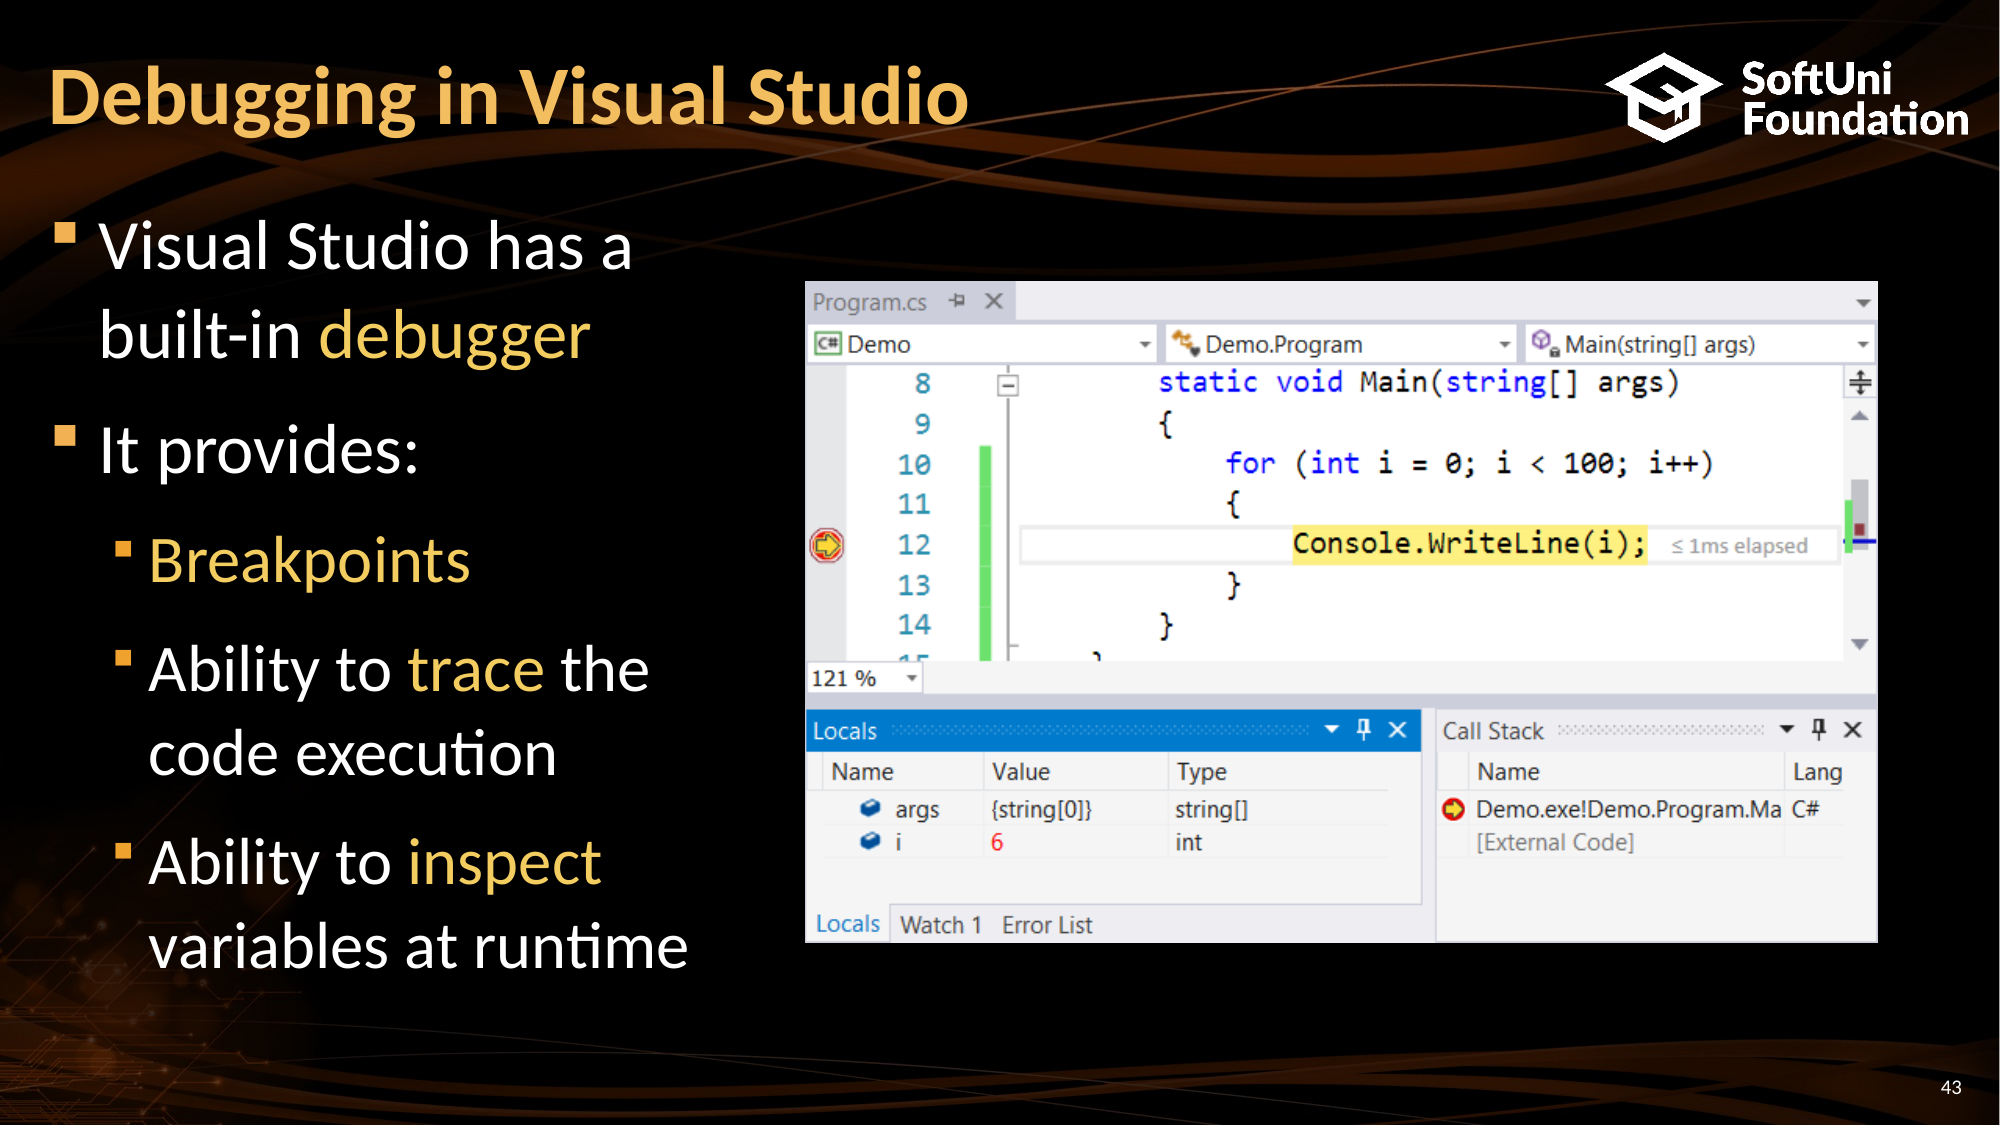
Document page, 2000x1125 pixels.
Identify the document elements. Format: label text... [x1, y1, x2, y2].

picture [0, 0, 2000, 1125]
slide_number 43 [1897, 1070, 1968, 1103]
list Visual Studio has a built-in debugger It provides: Breakpoints Ability to trace the code execution Ability to inspect variables at runtime [31, 189, 800, 1103]
title Debugging in Visual Studio [30, 6, 1602, 189]
